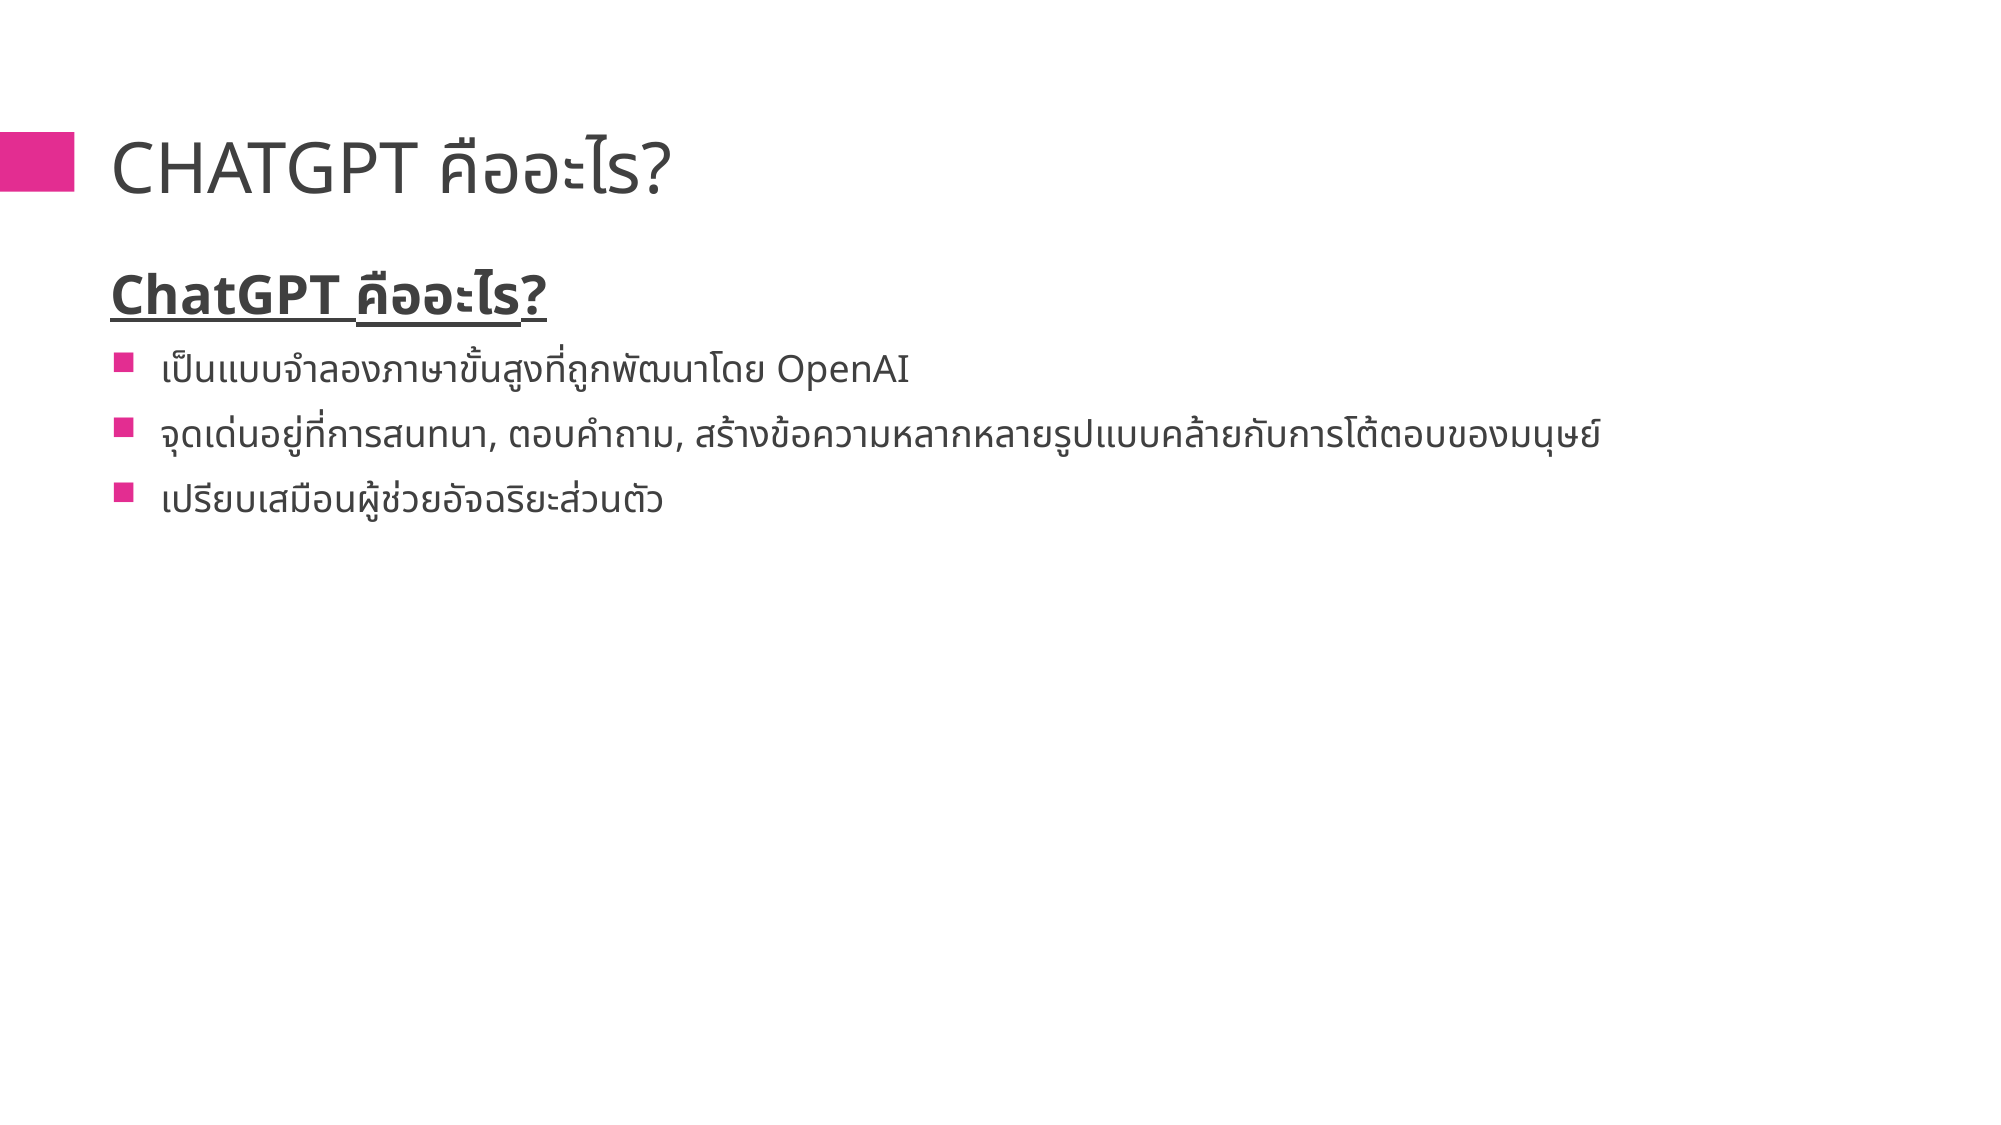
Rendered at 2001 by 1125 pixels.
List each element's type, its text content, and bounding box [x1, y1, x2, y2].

title ChatGPT คืออะไร? [95, 115, 1905, 237]
list ChatGPT คืออะไร? เป็นแบบจำลองภาษาขั้นสูงที่ถูกพัฒนาโดย OpenAI จุดเด่นอยู่ที่การสนทนา, ตอบคำถาม, สร้างข้อความหลากหลายรูปแบบคล้ายกับการโต้ตอบของมนุษย์ เปรียบเสมือนผู้ช่วยอัจฉริยะส่วนตัว [95, 252, 1905, 991]
